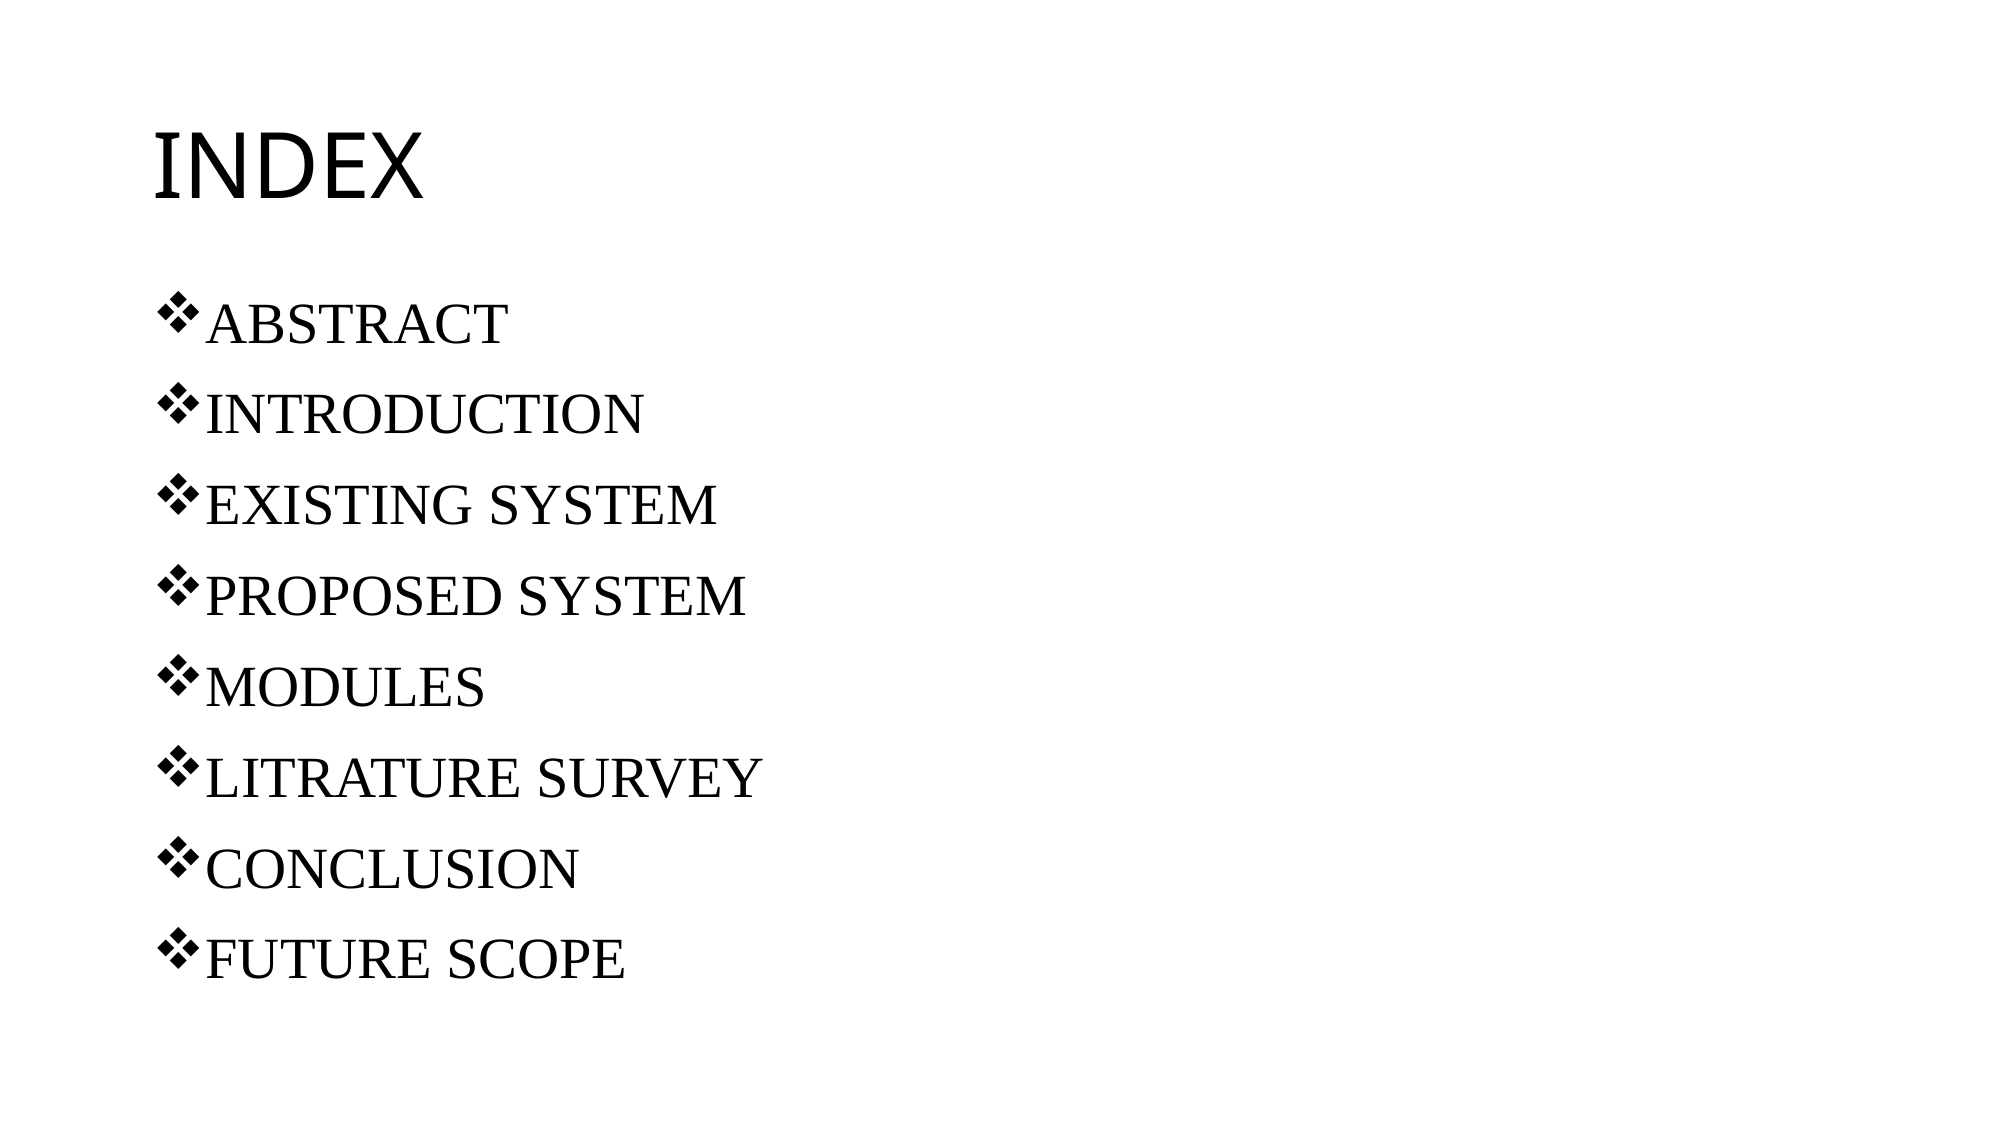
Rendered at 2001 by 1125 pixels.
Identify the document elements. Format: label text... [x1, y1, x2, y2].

list ABSTRACT INTRODUCTION EXISTING SYSTEM PROPOSED SYSTEM MODULES LITRATURE SURVEY CONCLUSION FUTURE SCOPE [137, 277, 1863, 1014]
title INDEX [137, 59, 1863, 277]
